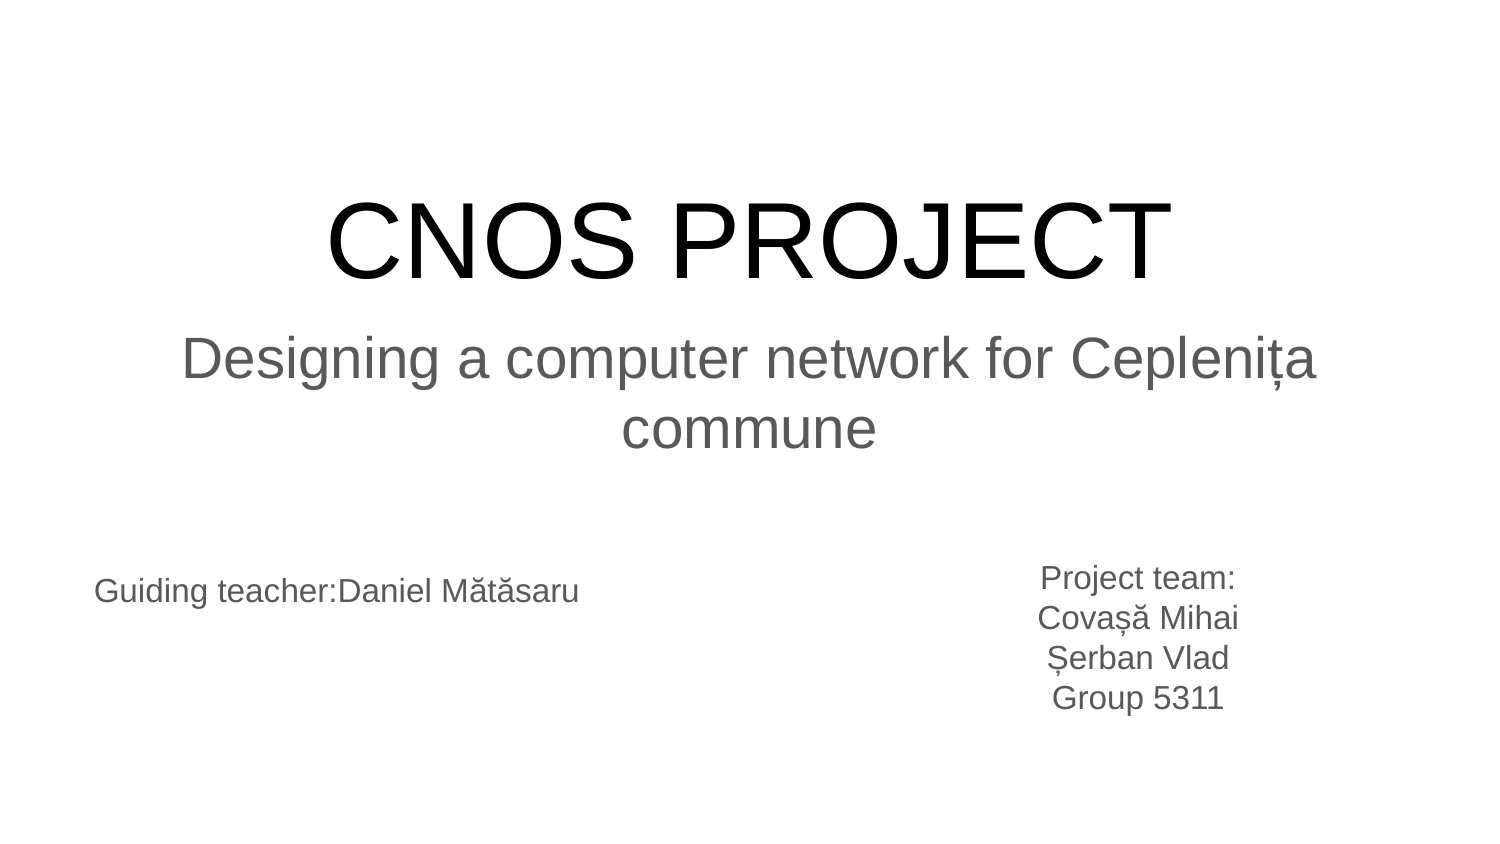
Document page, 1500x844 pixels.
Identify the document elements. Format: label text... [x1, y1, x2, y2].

title CNOS PROJECT [51, 0, 1449, 305]
subtitle Project team: Covașă Mihai Șerban Vlad Group 5311 [874, 541, 1403, 672]
subtitle Guiding teacher:Daniel Mătăsaru [72, 554, 602, 685]
subtitle Designing a computer network for Ceplenița commune [51, 305, 1449, 436]
